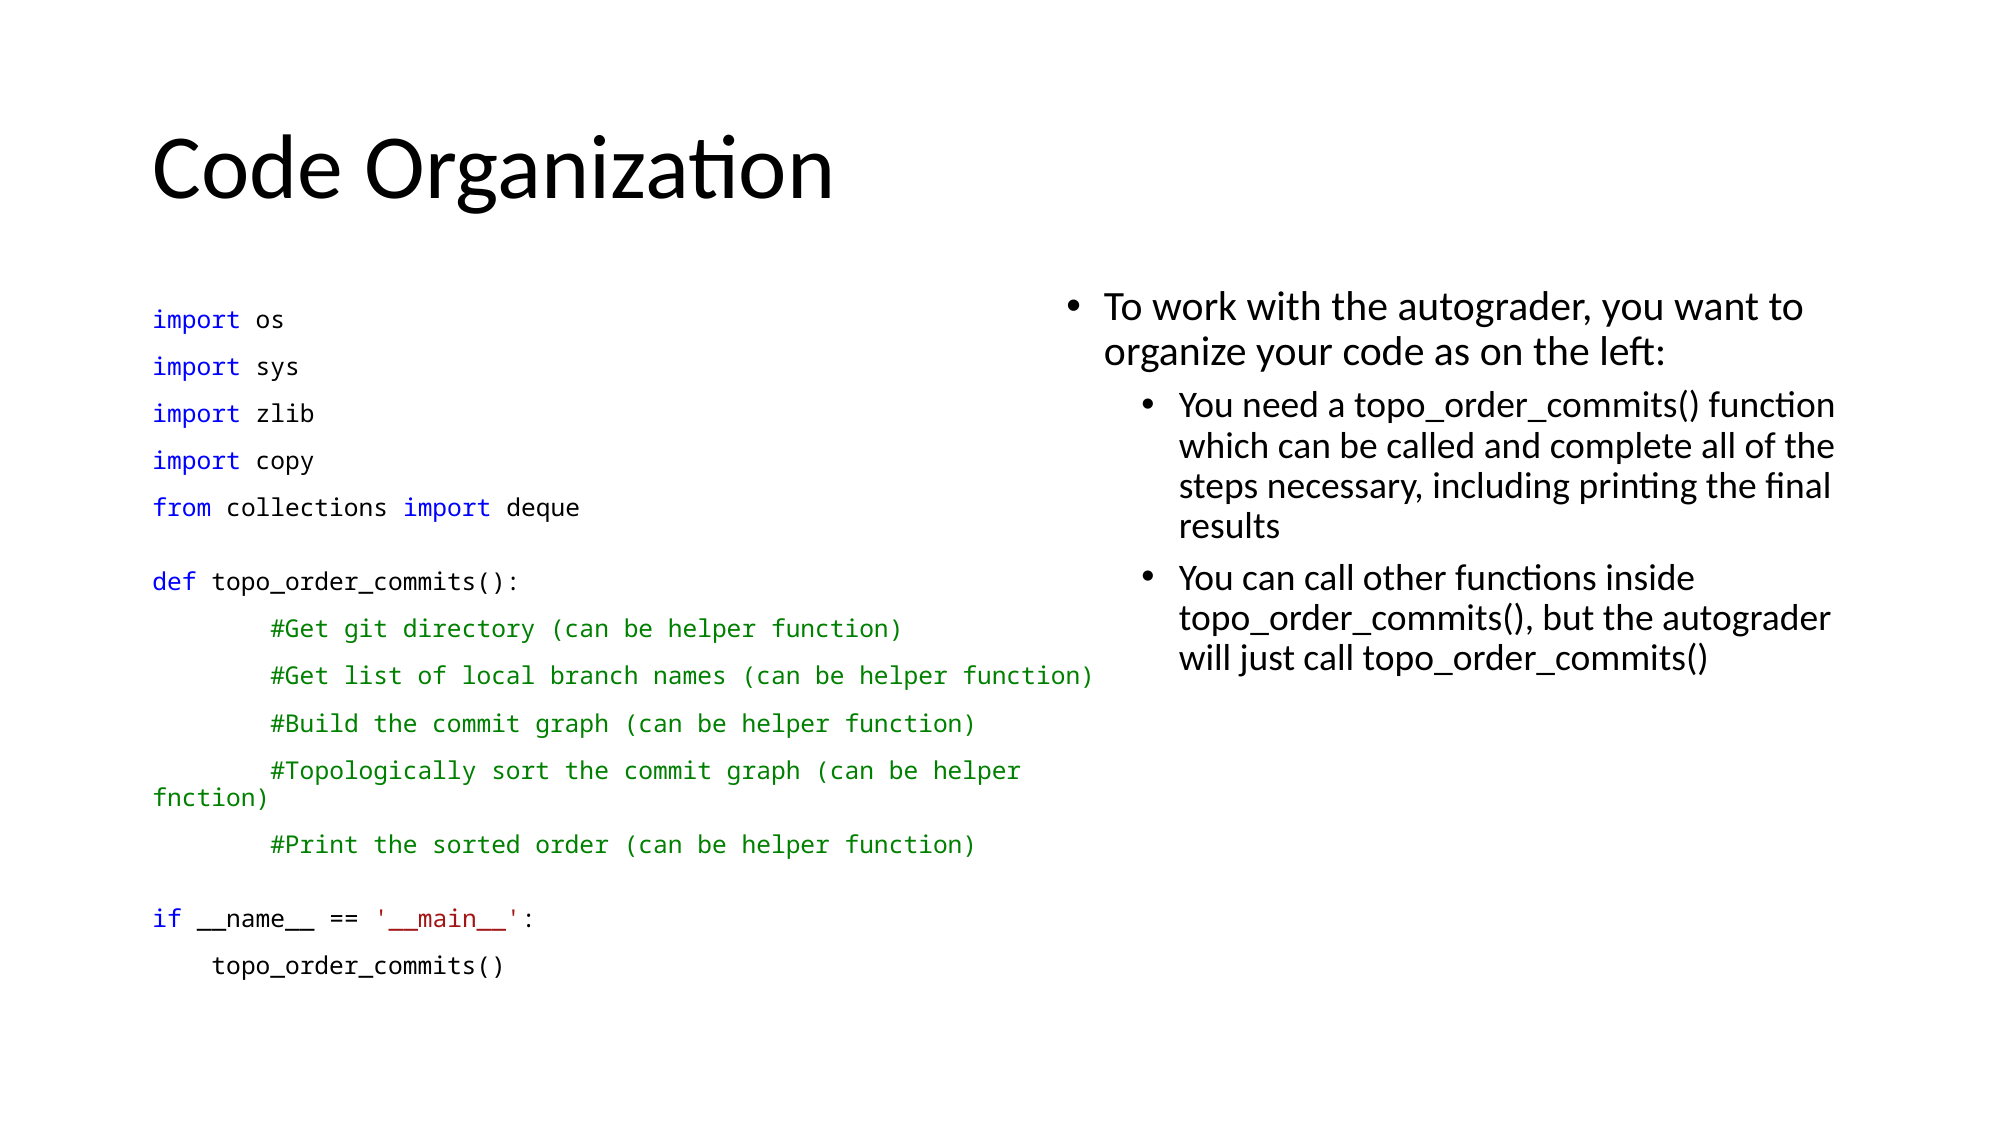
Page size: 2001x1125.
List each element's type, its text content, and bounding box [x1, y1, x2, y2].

text_box To work with the autograder, you want to organize your code as on the left: You need a topo_order_commits() function which can be called and complete all of the steps necessary, including printing the final results You can call other functions inside topo_order_commits(), but the autograder will just call topo_order_commits() [1051, 277, 1878, 992]
list import os import sys import zlib import copy from collections import deque def topo_order_commits(): #Get git directory (can be helper function) #Get list of local branch names (can be helper function) #Build the commit graph (can be helper function) #Topologically sort the commit graph (can be helper fnction) #Print the sorted order (can be helper function) if __name__ == '__main__': topo_order_commits() [137, 299, 1118, 1014]
title Code Organization [137, 59, 1863, 278]
